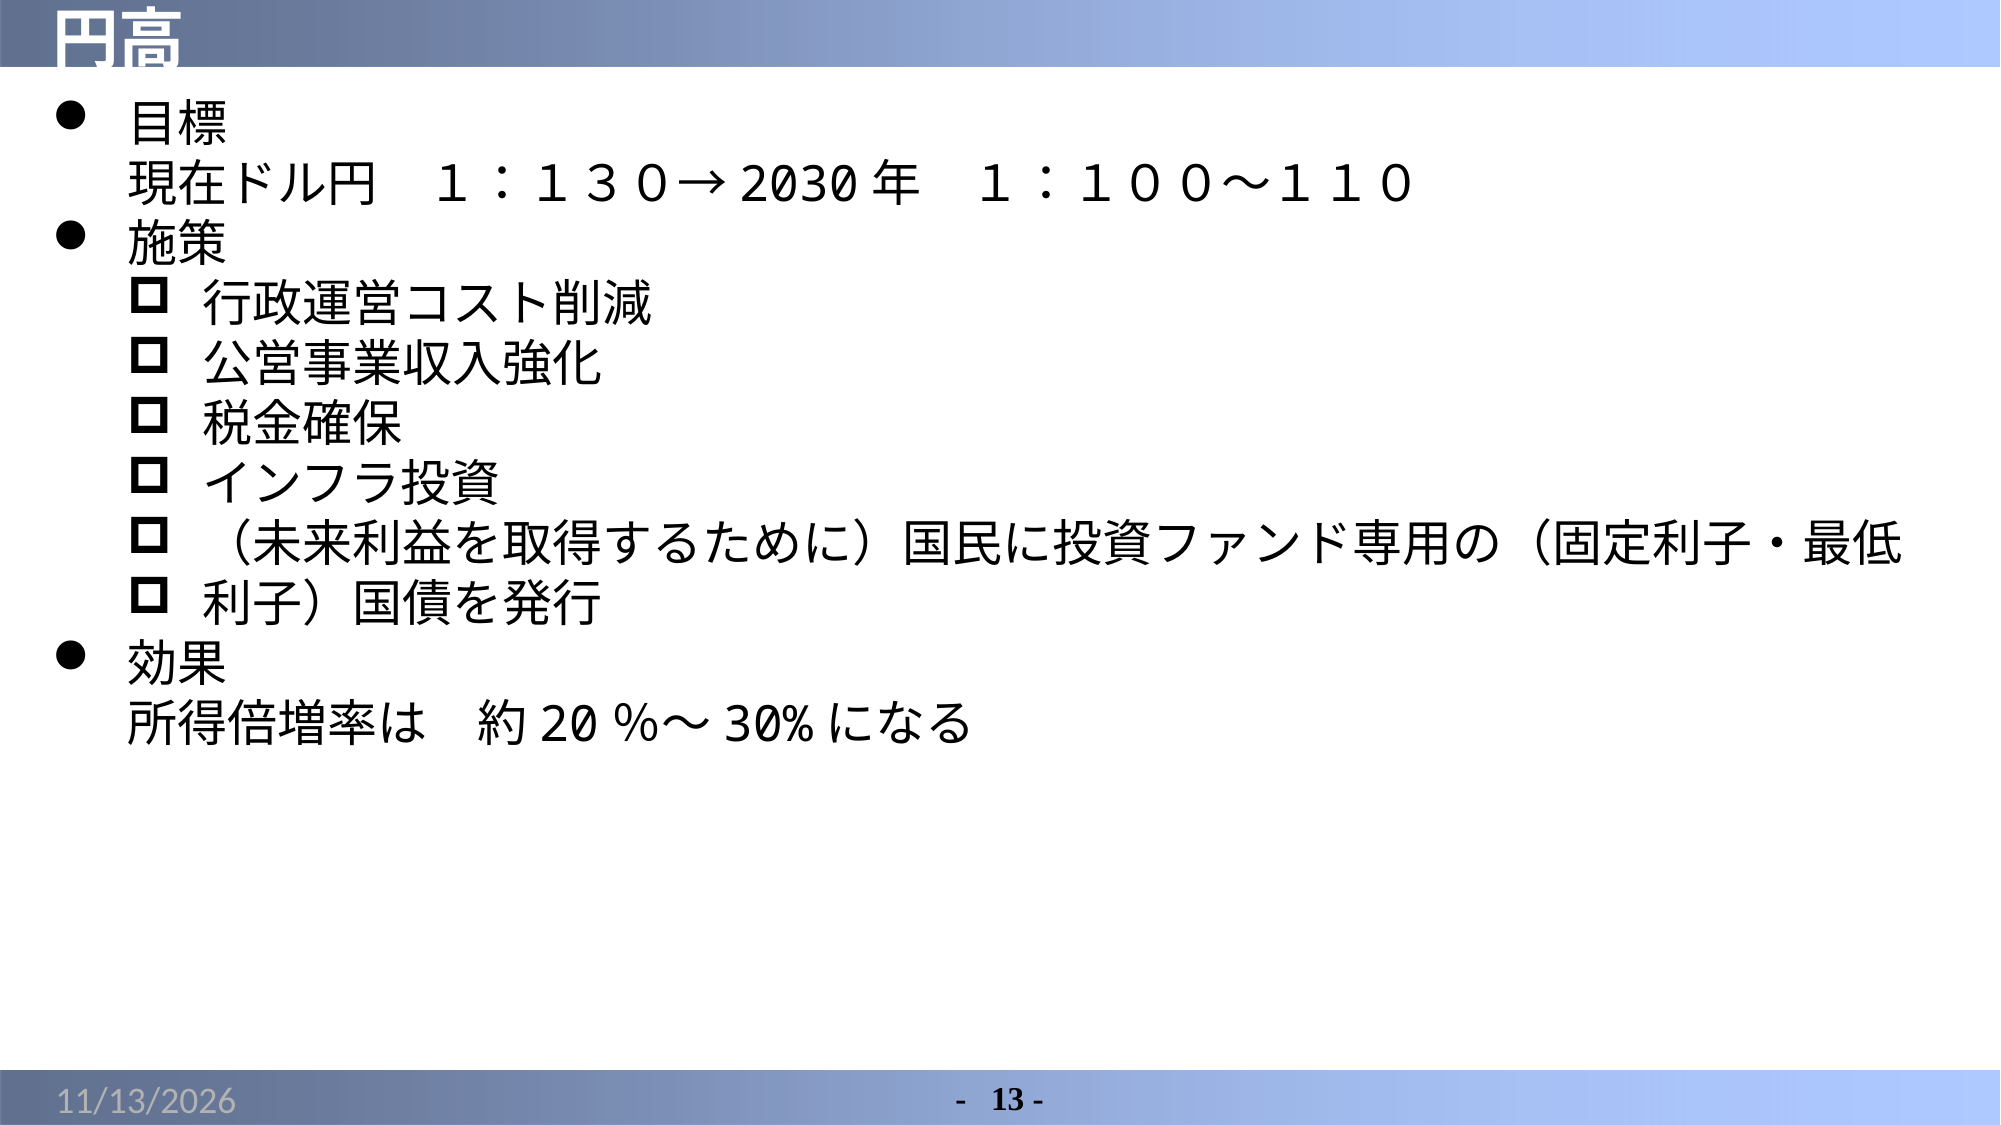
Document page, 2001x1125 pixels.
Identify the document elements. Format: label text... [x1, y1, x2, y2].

title 円高 [52, 0, 1946, 78]
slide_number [55, 1076, 516, 1122]
slide_number - 13 - [934, 1078, 1063, 1117]
list 目標 現在ドル円 １：１３０→2030年 １：１００～１１０ 施策 行政運営コスト削減 公営事業収入強化 税金確保 インフラ投資 （未来利益を取得するために）国民に投資ファンド専用の（固定利子・最低 利子）国債を発行 効果 所得倍増率は 約20％～30%になる [52, 91, 1946, 758]
